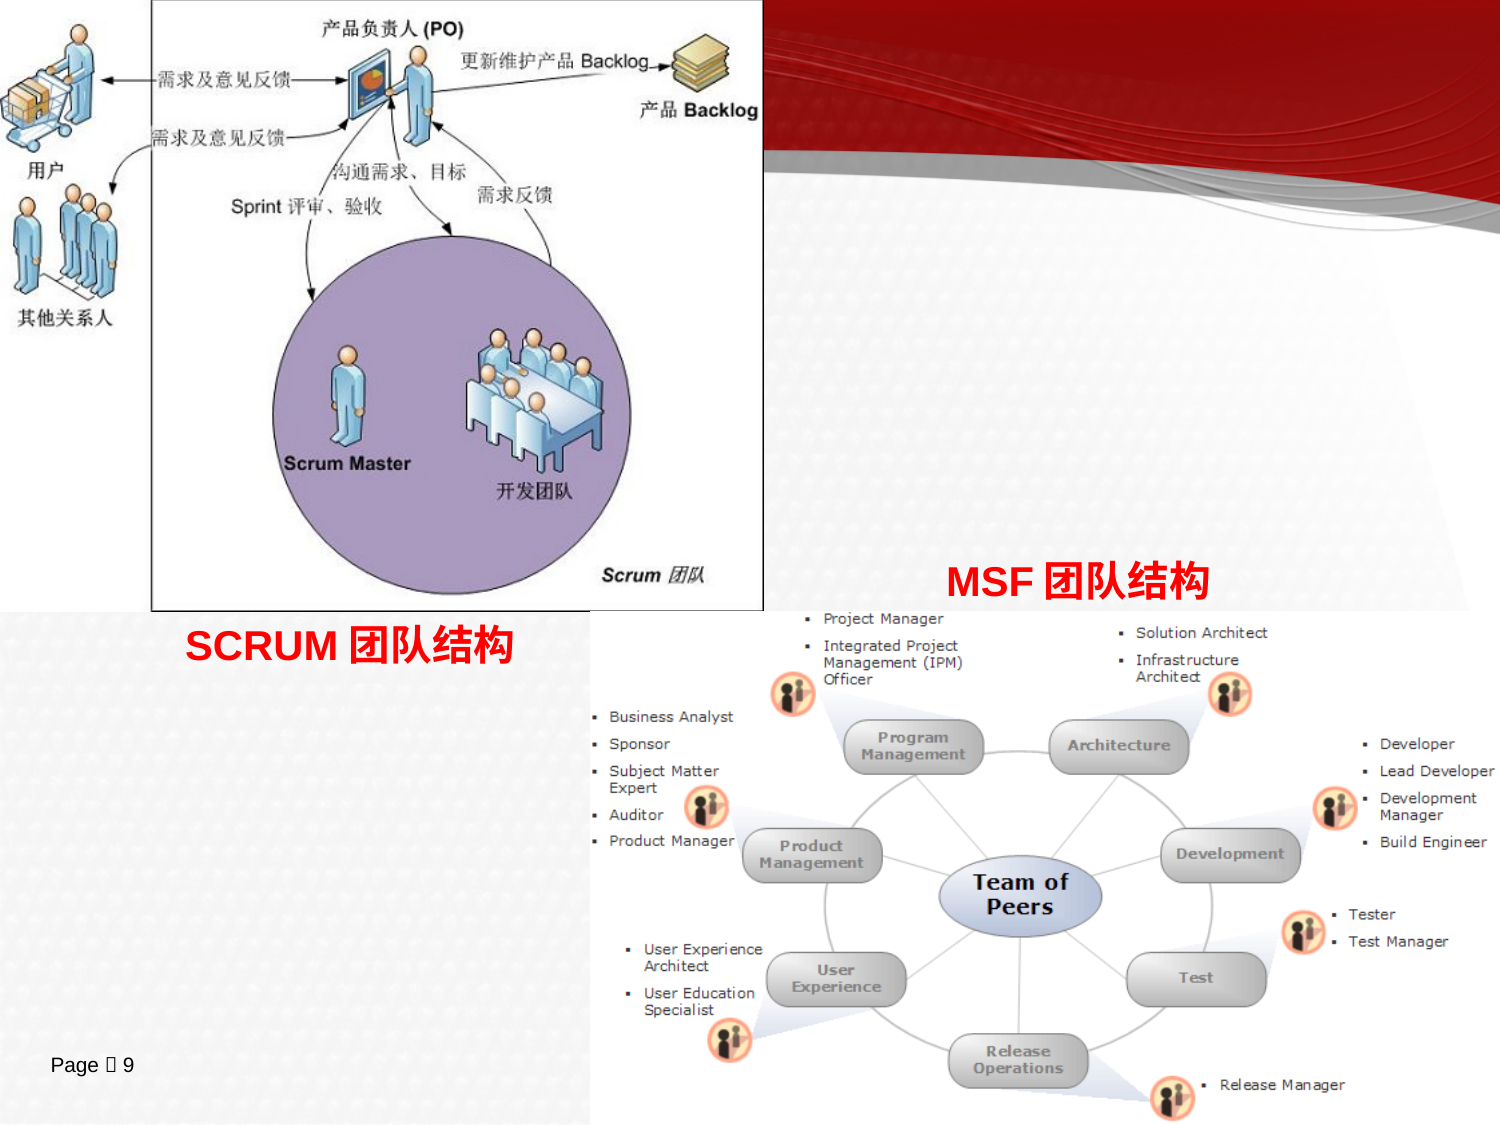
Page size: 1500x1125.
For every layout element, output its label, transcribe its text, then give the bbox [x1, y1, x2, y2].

text_box MSF团队结构 [931, 547, 1226, 609]
title 更多团队组织结构 [768, 41, 1448, 148]
text_box SCRUM团队结构 [170, 621, 531, 677]
picture [0, 0, 1500, 1125]
